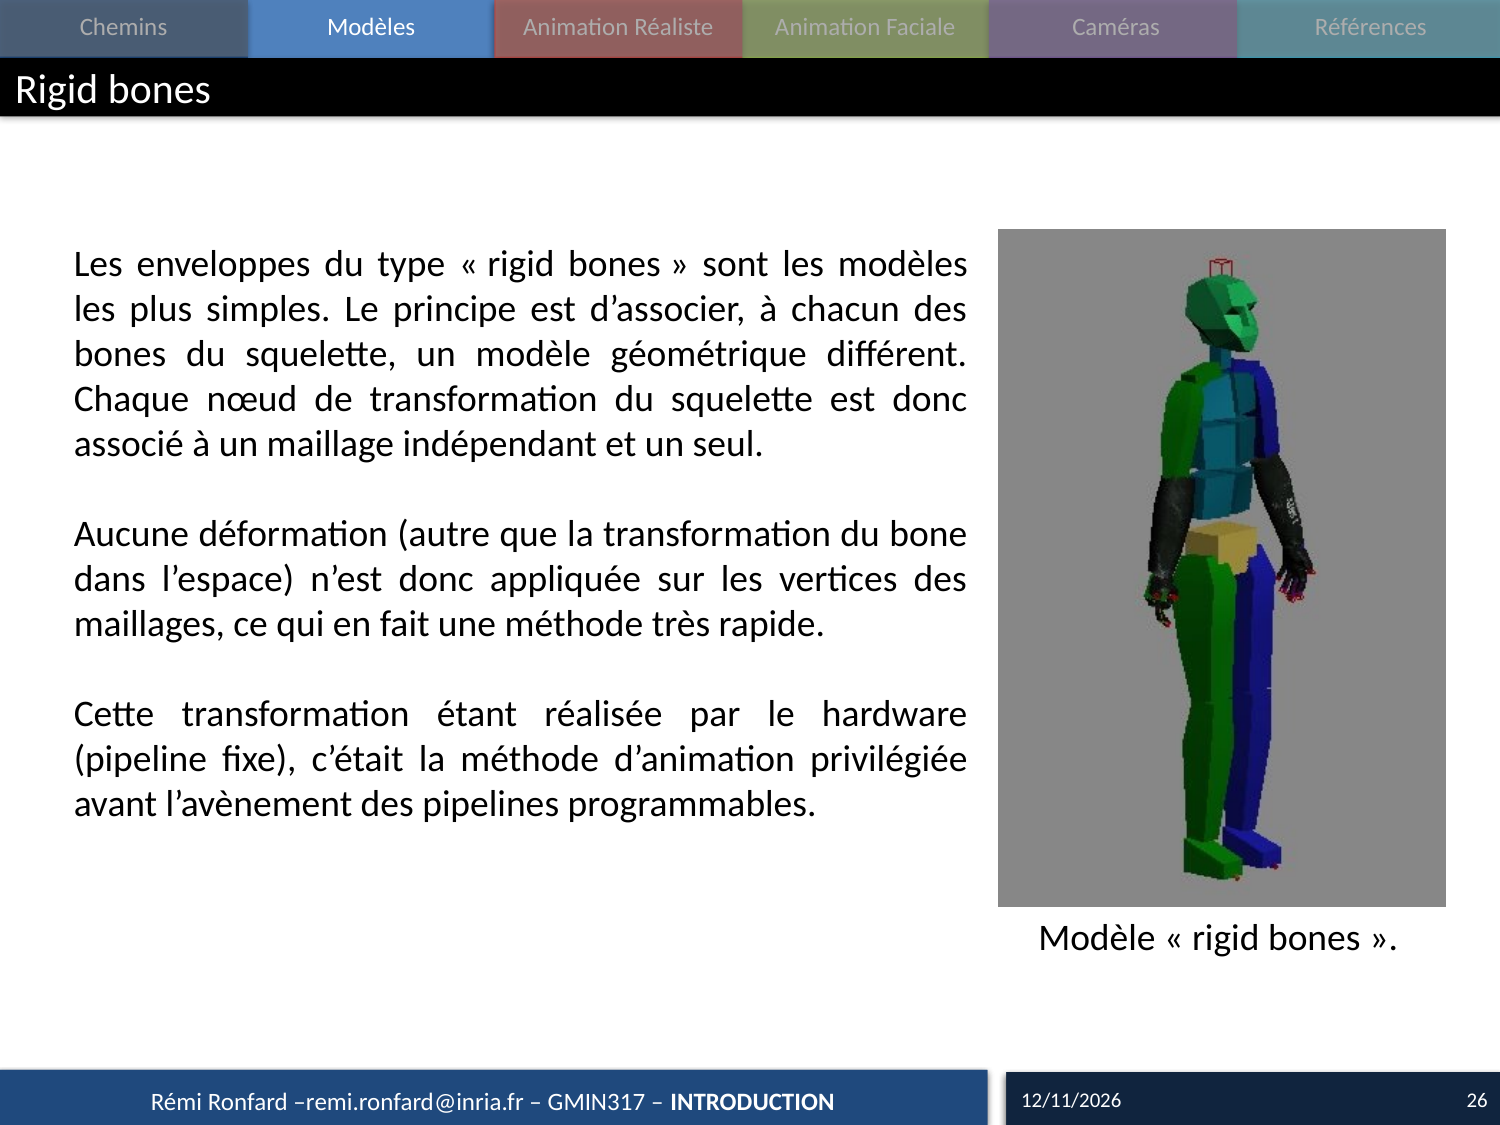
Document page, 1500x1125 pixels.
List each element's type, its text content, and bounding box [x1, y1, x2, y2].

slide_number 26 [1153, 1071, 1500, 1125]
title Rigid bones [0, 58, 1500, 117]
picture [997, 229, 1447, 908]
text_box Les enveloppes du type « rigid bones » sont les modèles les plus simples. Le principe est d’associer, à chacun des bones du squelette, un modèle géométrique différent. Chaque nœud de transformation du squelette est donc associé à un maillage indépendant et un seul. Aucune déformation (autre que la transformation du bone dans l’espace) n’est donc appliquée sur les vertices des maillages, ce qui en fait une méthode très rapide. Cette transformation étant réalisée par le hardware (pipeline fixe), c’était la méthode d’animation privilégiée avant l’avènement des pipelines programmables. [66, 231, 976, 832]
footer Rémi Ronfard –remi.ronfard@inria.fr – GMIN317 – INTRODUCTION [0, 1072, 988, 1125]
text_box Modèle « rigid bones ». [998, 914, 1447, 965]
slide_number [1006, 1070, 1153, 1125]
